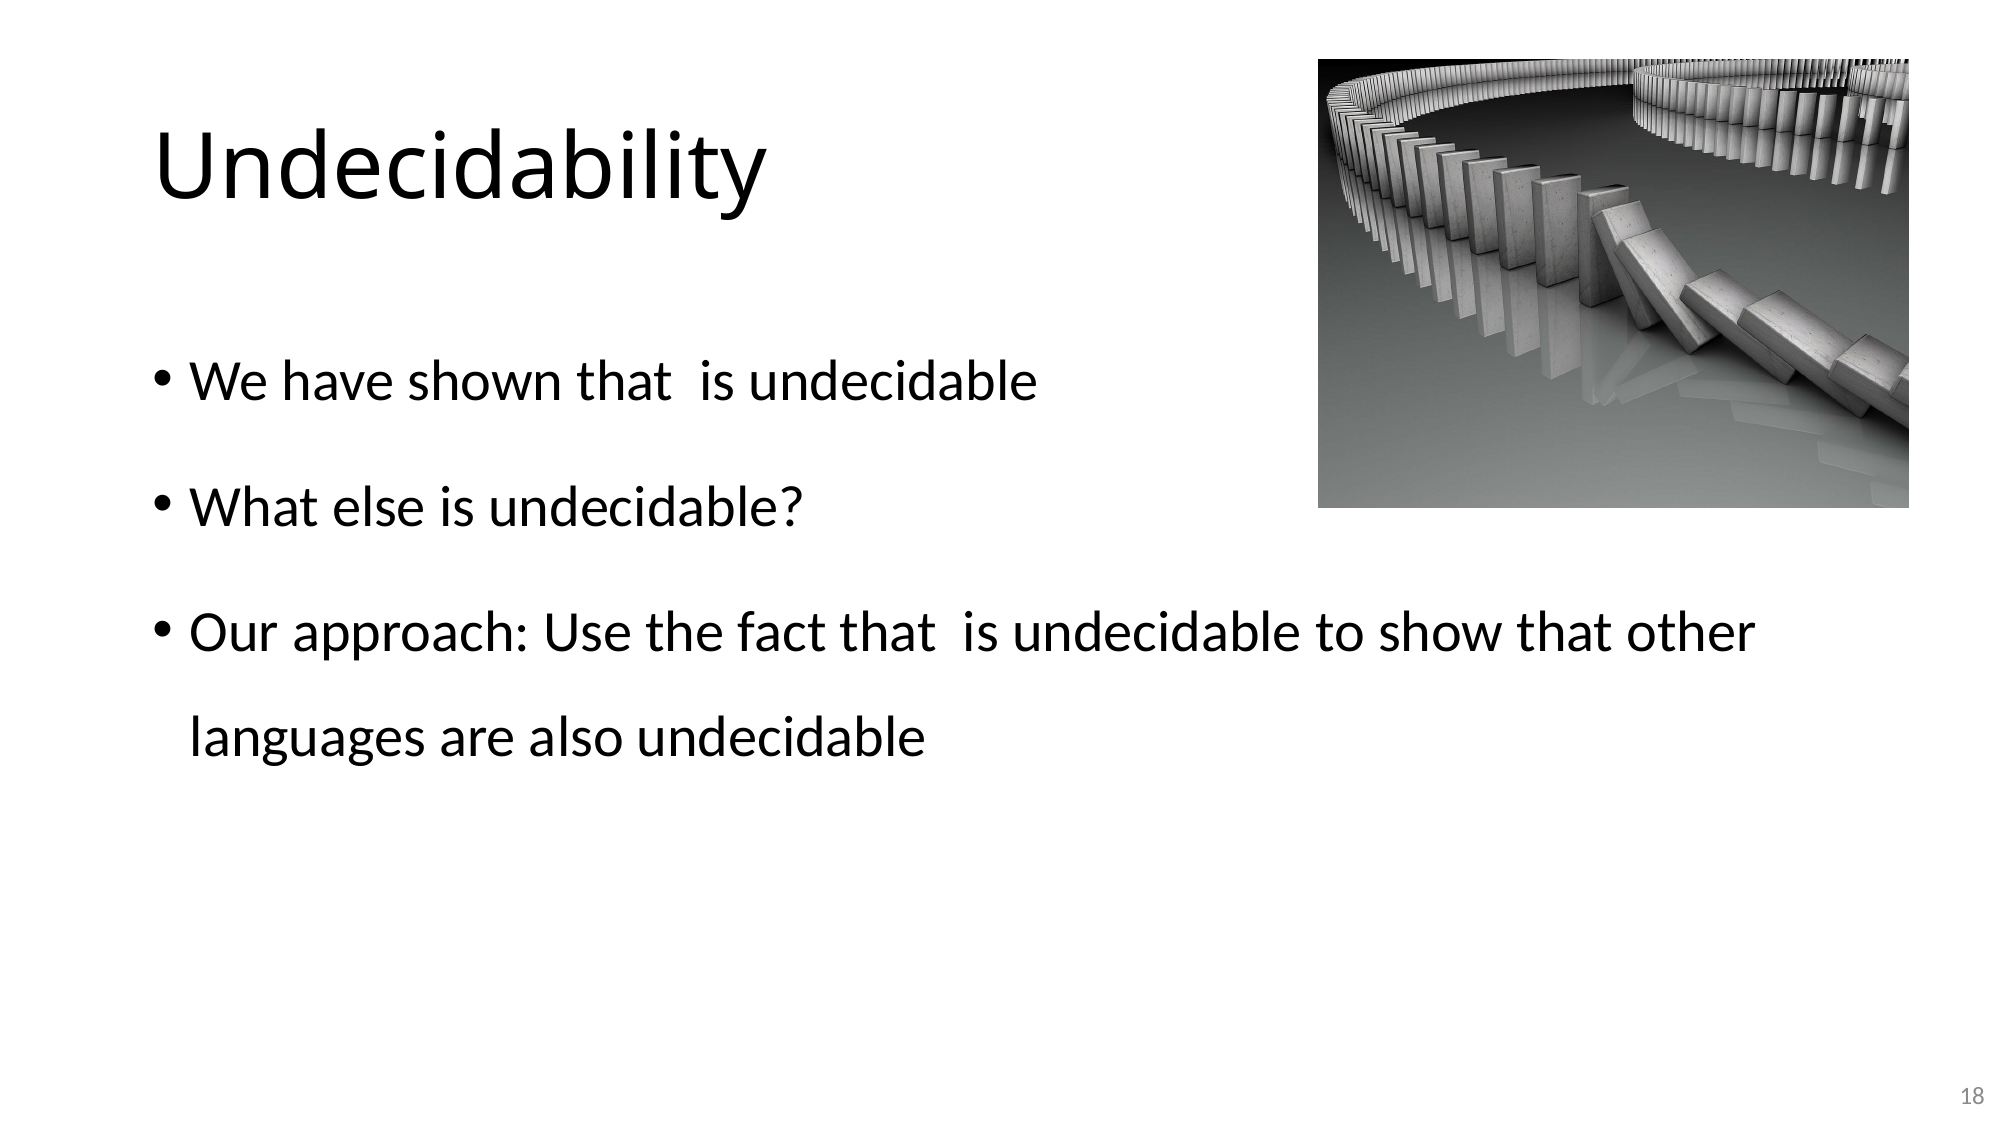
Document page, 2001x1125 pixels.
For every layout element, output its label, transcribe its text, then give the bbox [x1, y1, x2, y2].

picture [1318, 59, 1909, 508]
slide_number 18 [1550, 1064, 2000, 1125]
title Undecidability [137, 59, 1318, 278]
